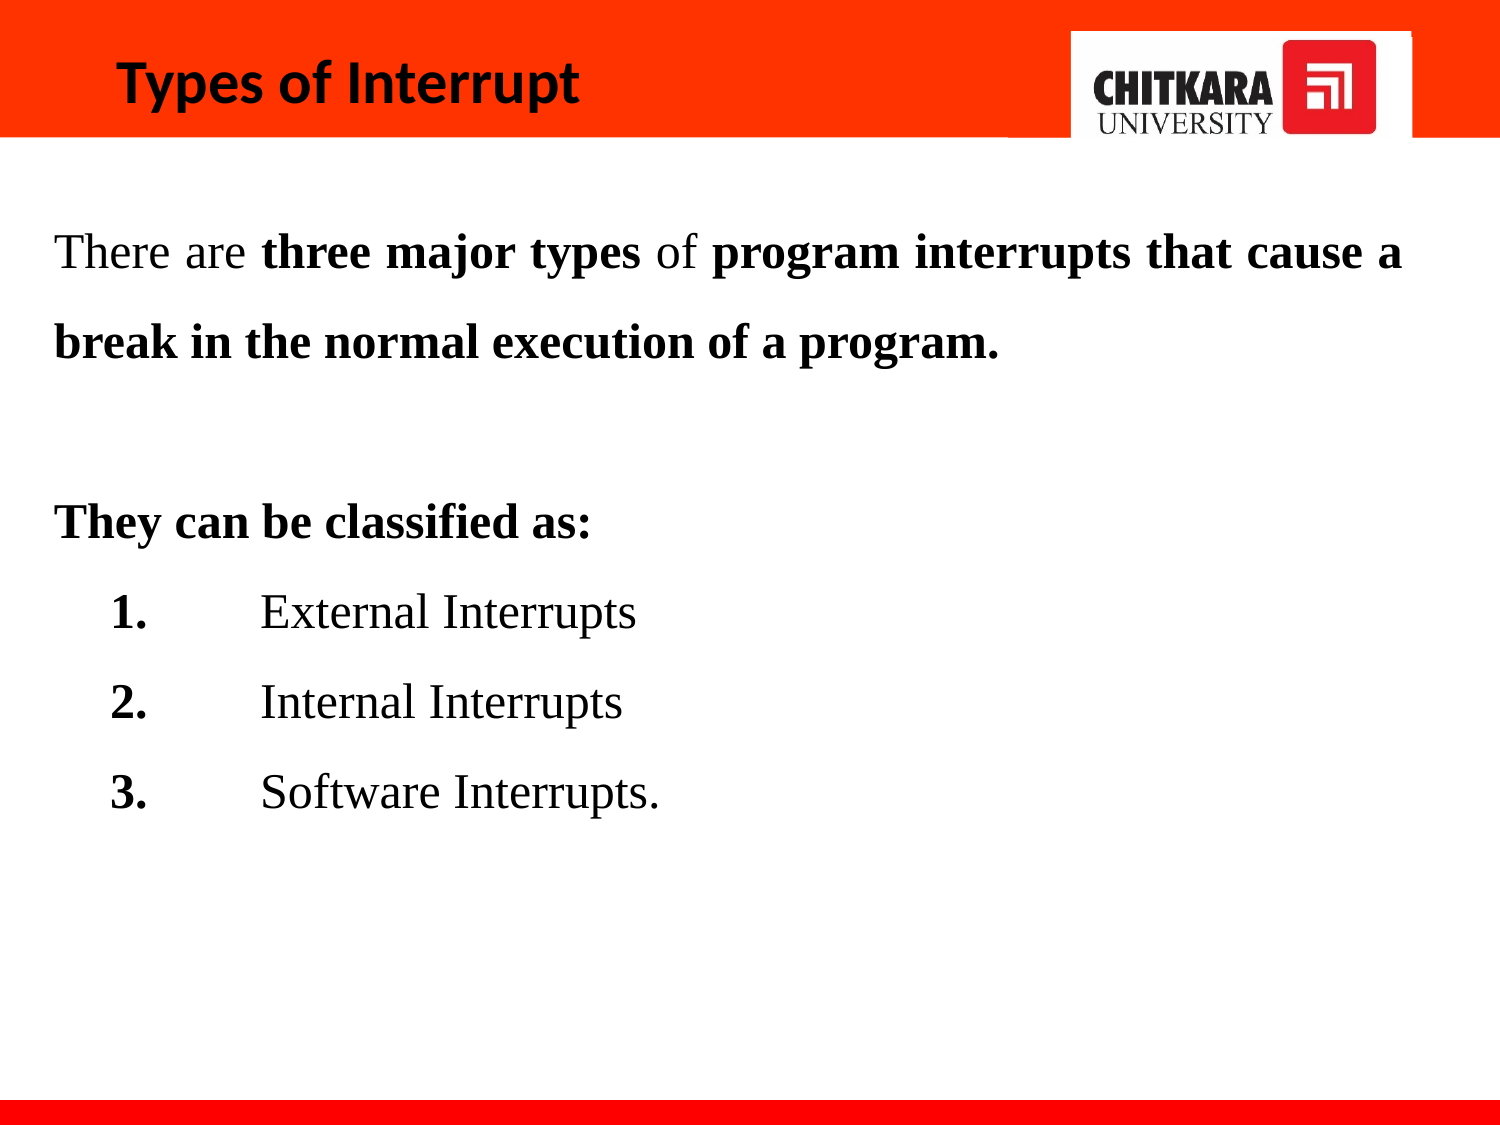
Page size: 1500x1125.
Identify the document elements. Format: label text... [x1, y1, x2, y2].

picture [1074, 37, 1391, 138]
text_box There are three major types of program interrupts that cause a break in the normal execution of a program. They can be classified as: 1. External Interrupts 2. Internal Interrupts 3. Software Interrupts. [39, 181, 1418, 886]
title Types of Interrupt [101, 30, 1035, 127]
